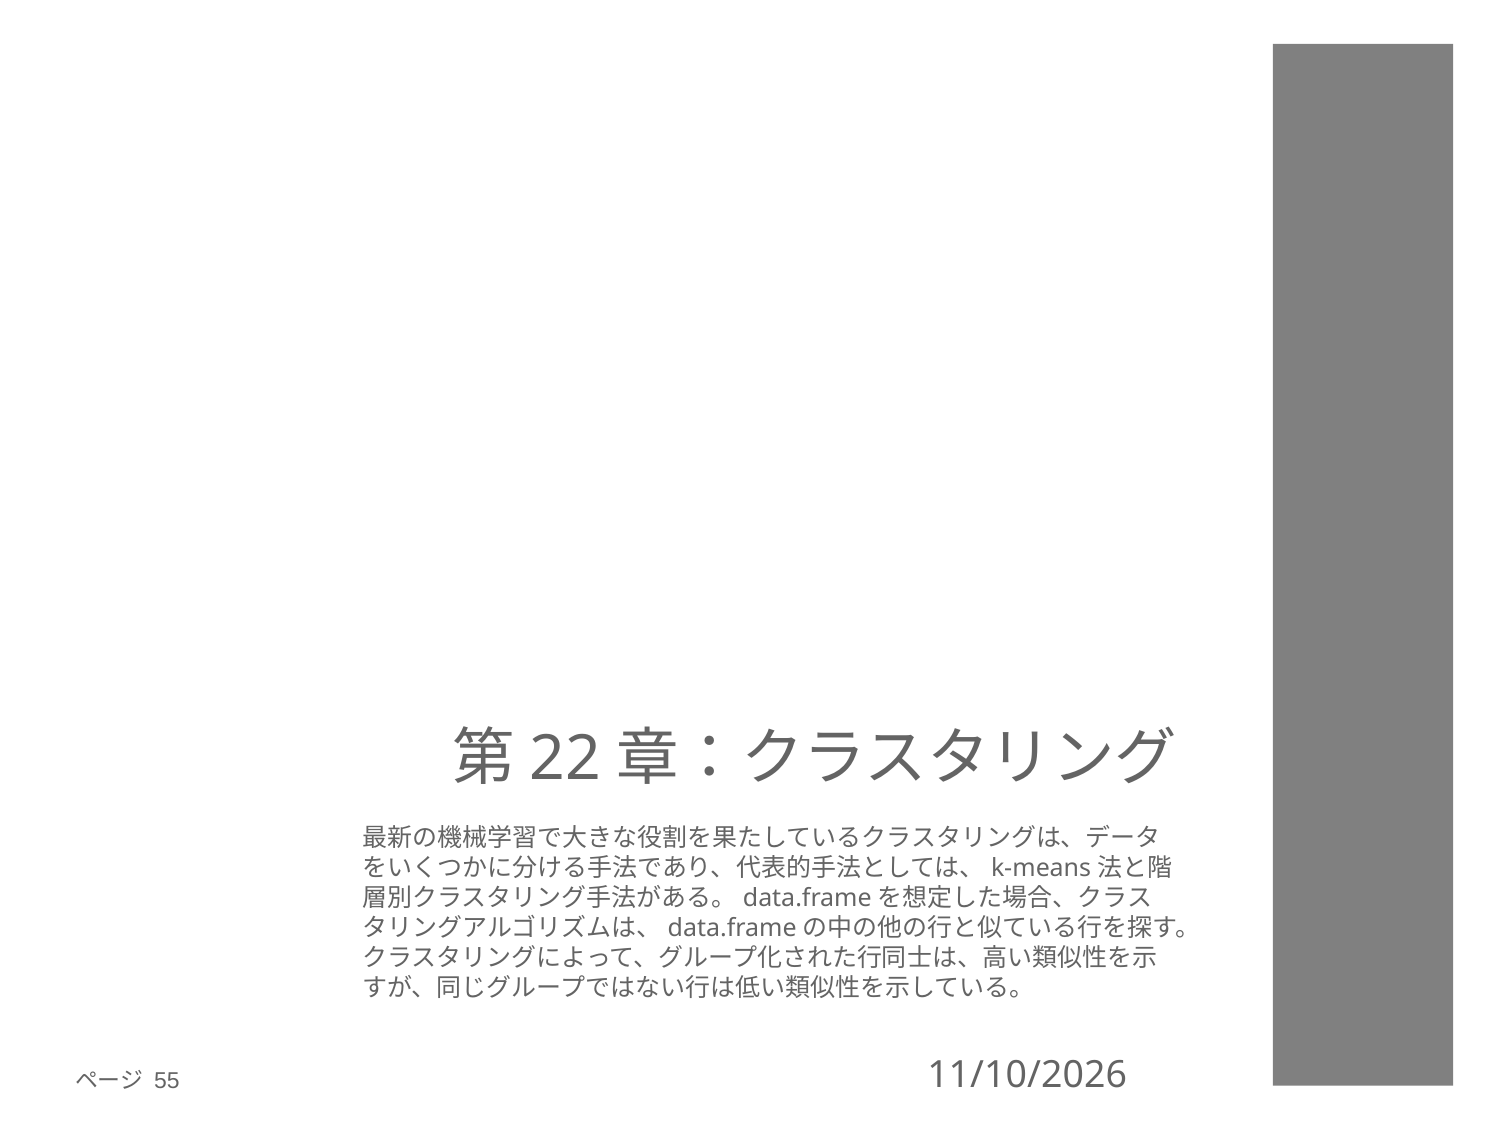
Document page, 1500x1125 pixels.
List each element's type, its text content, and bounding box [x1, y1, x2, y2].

footer [28, 1042, 900, 1103]
list 最新の機械学習で大きな役割を果たしているクラスタリングは、データをいくつかに分ける手法であり、代表的手法としては、k-means法と階層別クラスタリング手法がある。data.frameを想定した場合、クラスタリングアルゴリズムは、data.frameの中の他の行と似ている行を探す。クラスタリングによって、グループ化された行同士は、高い類似性を示すが、同じグループではない行は低い類似性を示している。 [362, 791, 1178, 1009]
title 第22章：クラスタリング [362, 562, 1178, 791]
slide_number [912, 1042, 1179, 1103]
